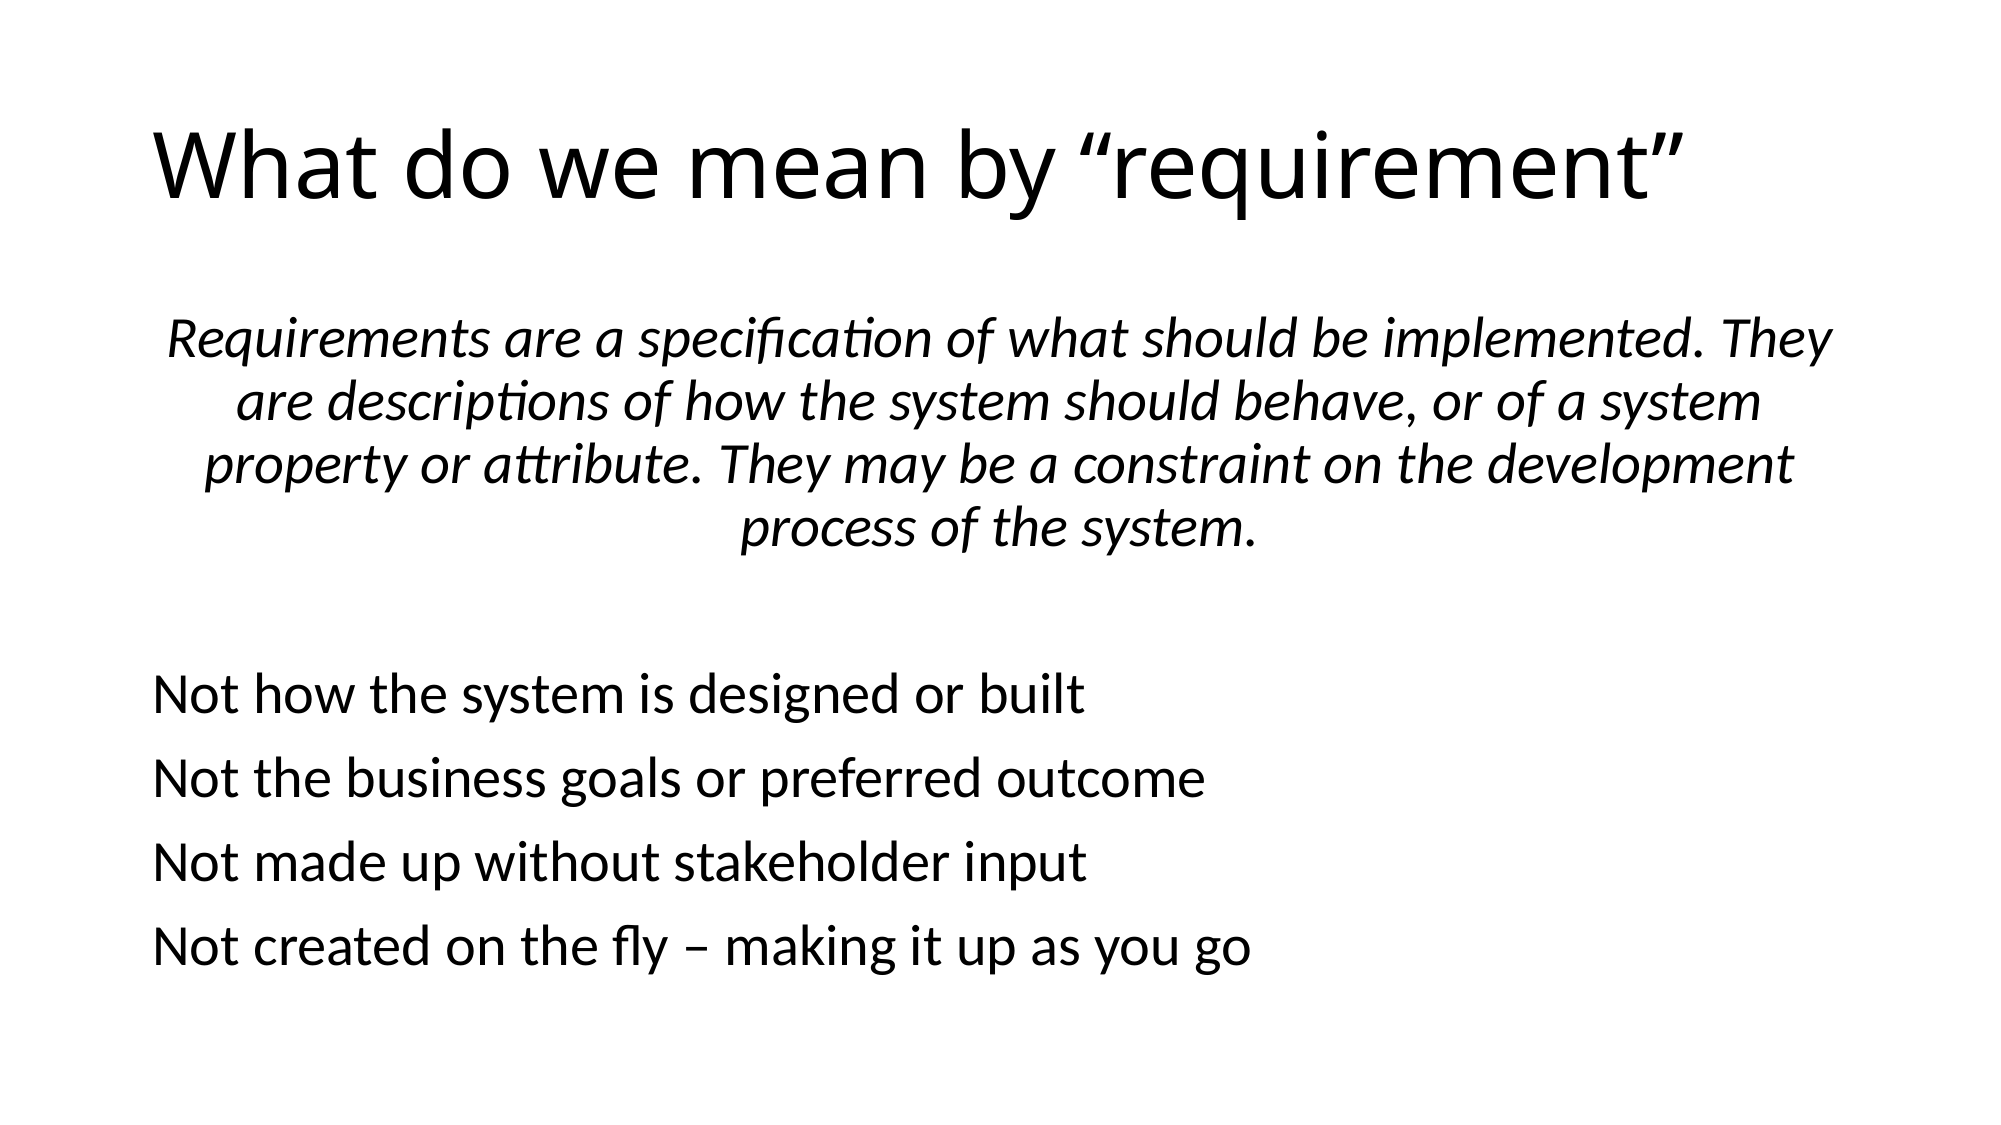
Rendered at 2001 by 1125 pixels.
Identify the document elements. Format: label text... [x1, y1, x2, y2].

list Requirements are a specification of what should be implemented. They are descriptions of how the system should behave, or of a system property or attribute. They may be a constraint on the development process of the system. Not how the system is designed or built Not the business goals or preferred outcome Not made up without stakeholder input Not created on the fly – making it up as you go [137, 299, 1863, 1014]
title What do we mean by “requirement” [137, 59, 1863, 278]
